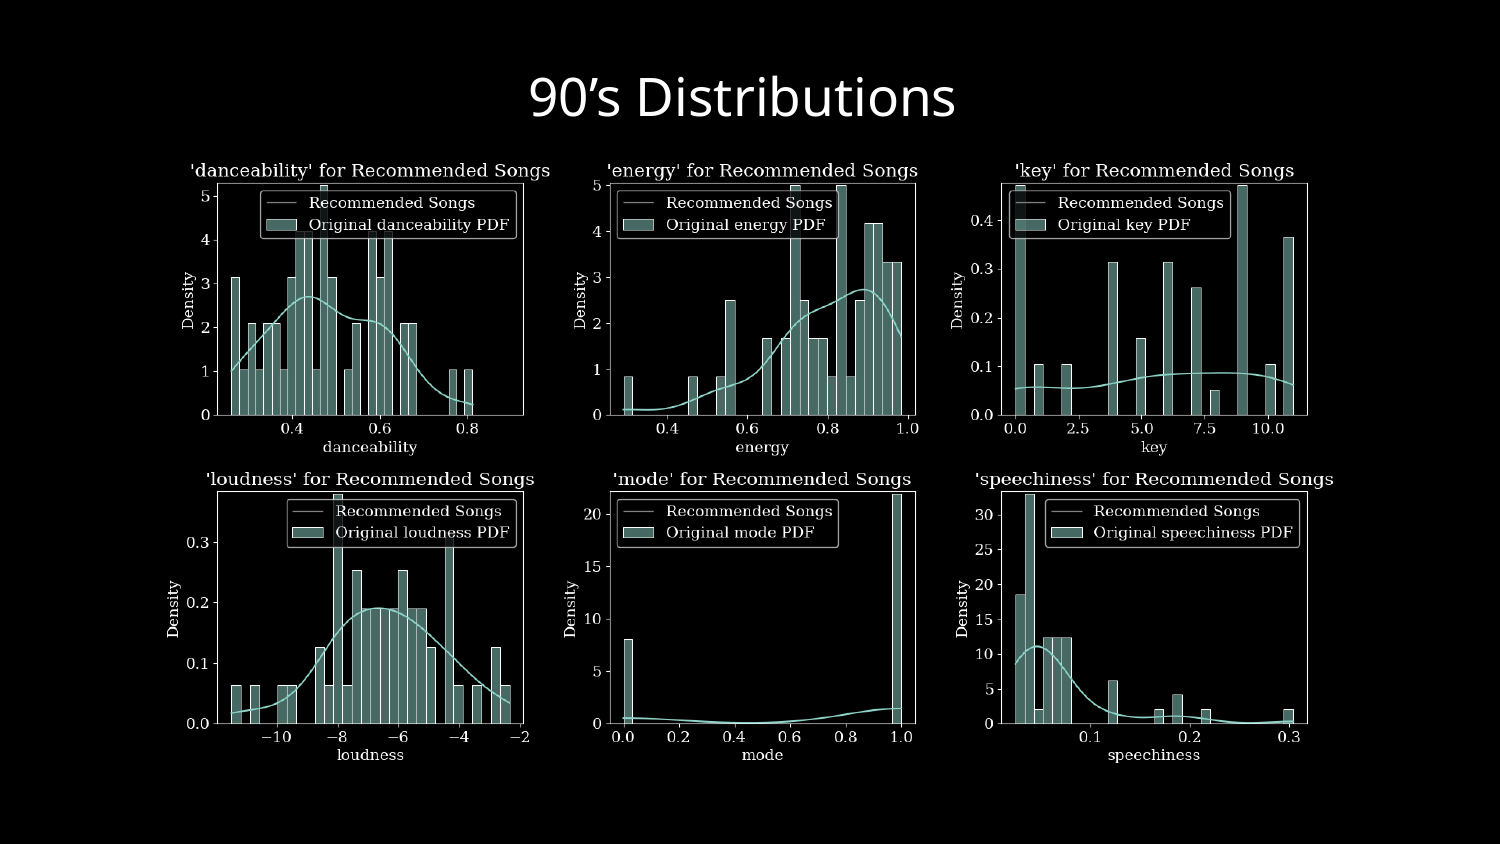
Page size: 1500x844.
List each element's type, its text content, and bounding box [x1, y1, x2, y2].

title 90’s Distributions [51, 48, 1449, 143]
picture [159, 155, 1341, 768]
